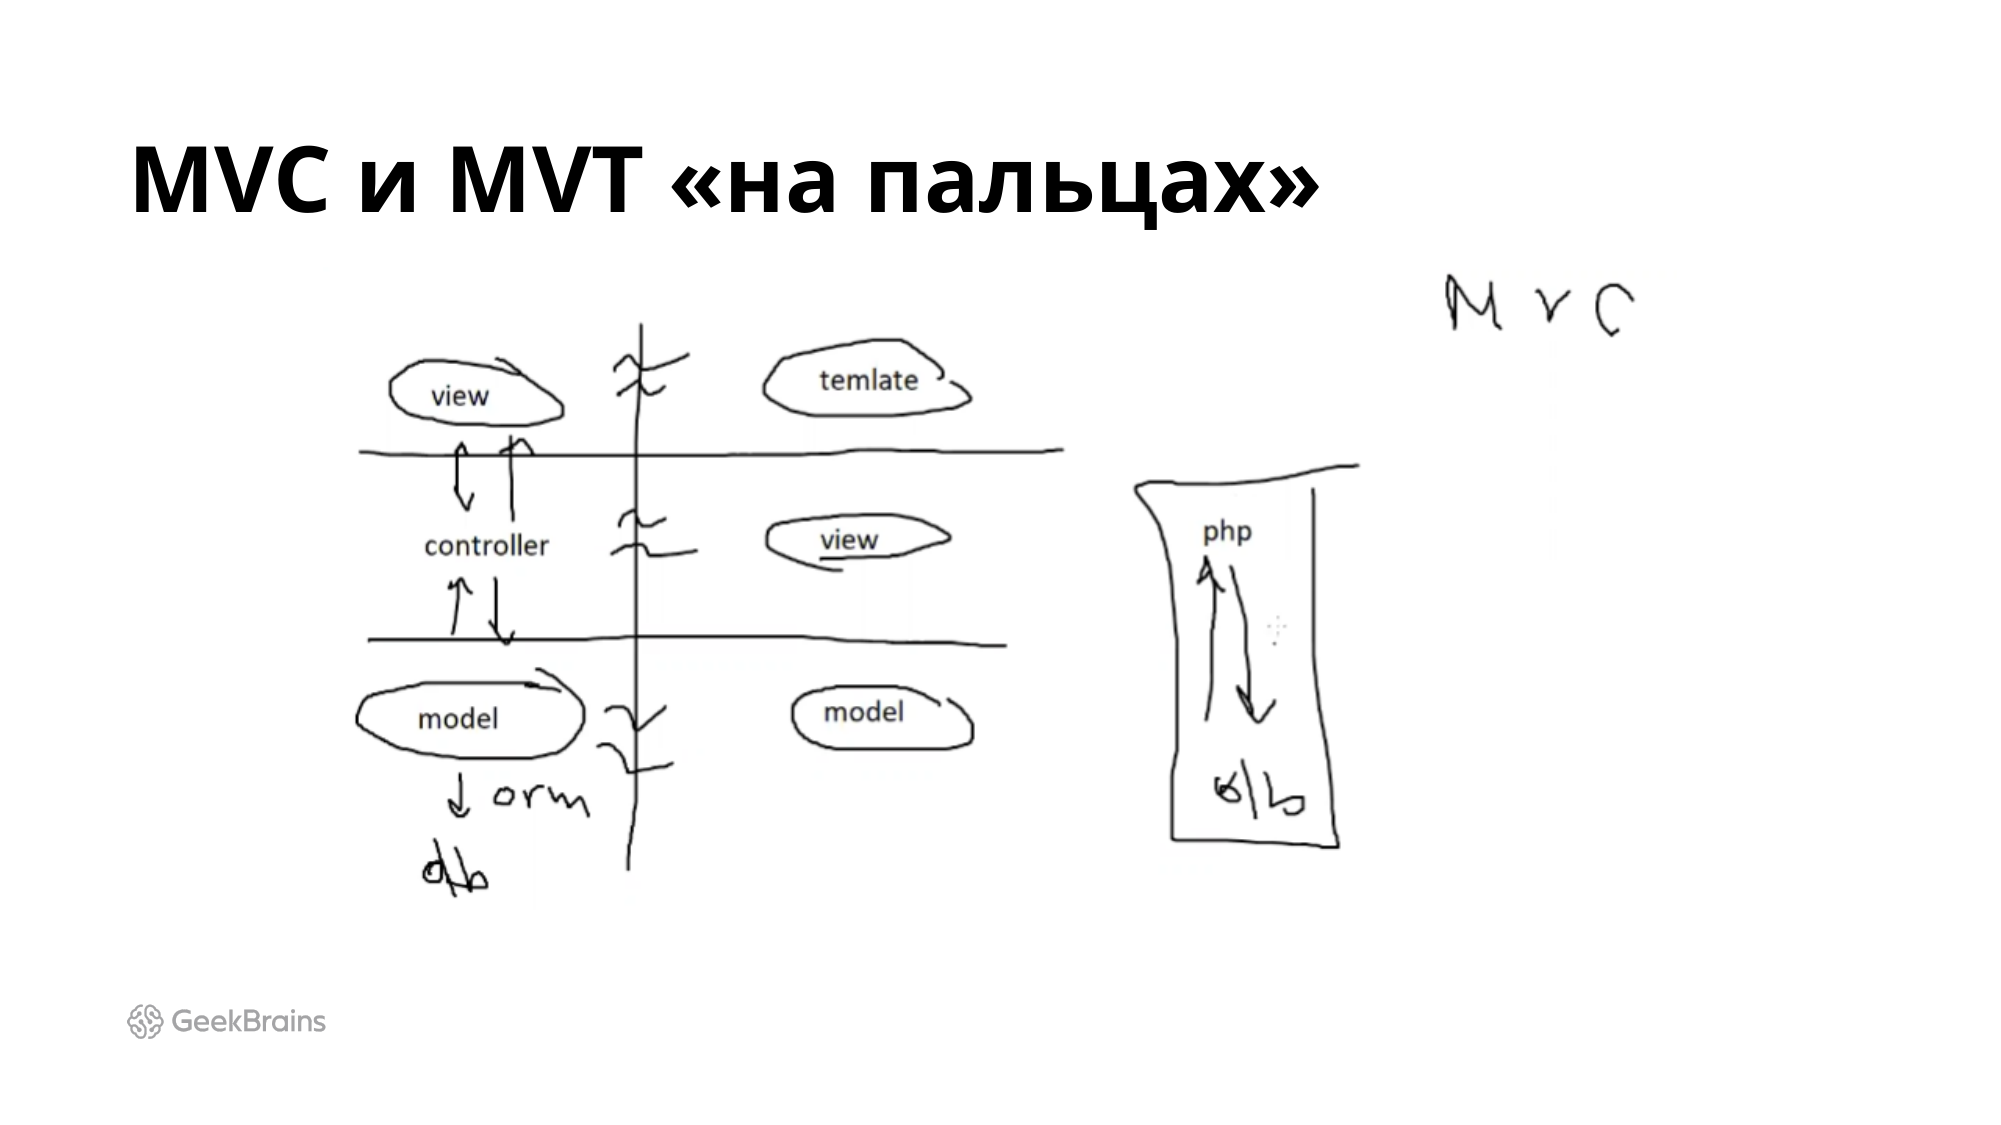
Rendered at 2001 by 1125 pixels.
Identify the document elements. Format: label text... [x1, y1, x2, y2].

title MVC и MVT «на пальцах» [113, 113, 1854, 236]
picture [323, 267, 1677, 911]
